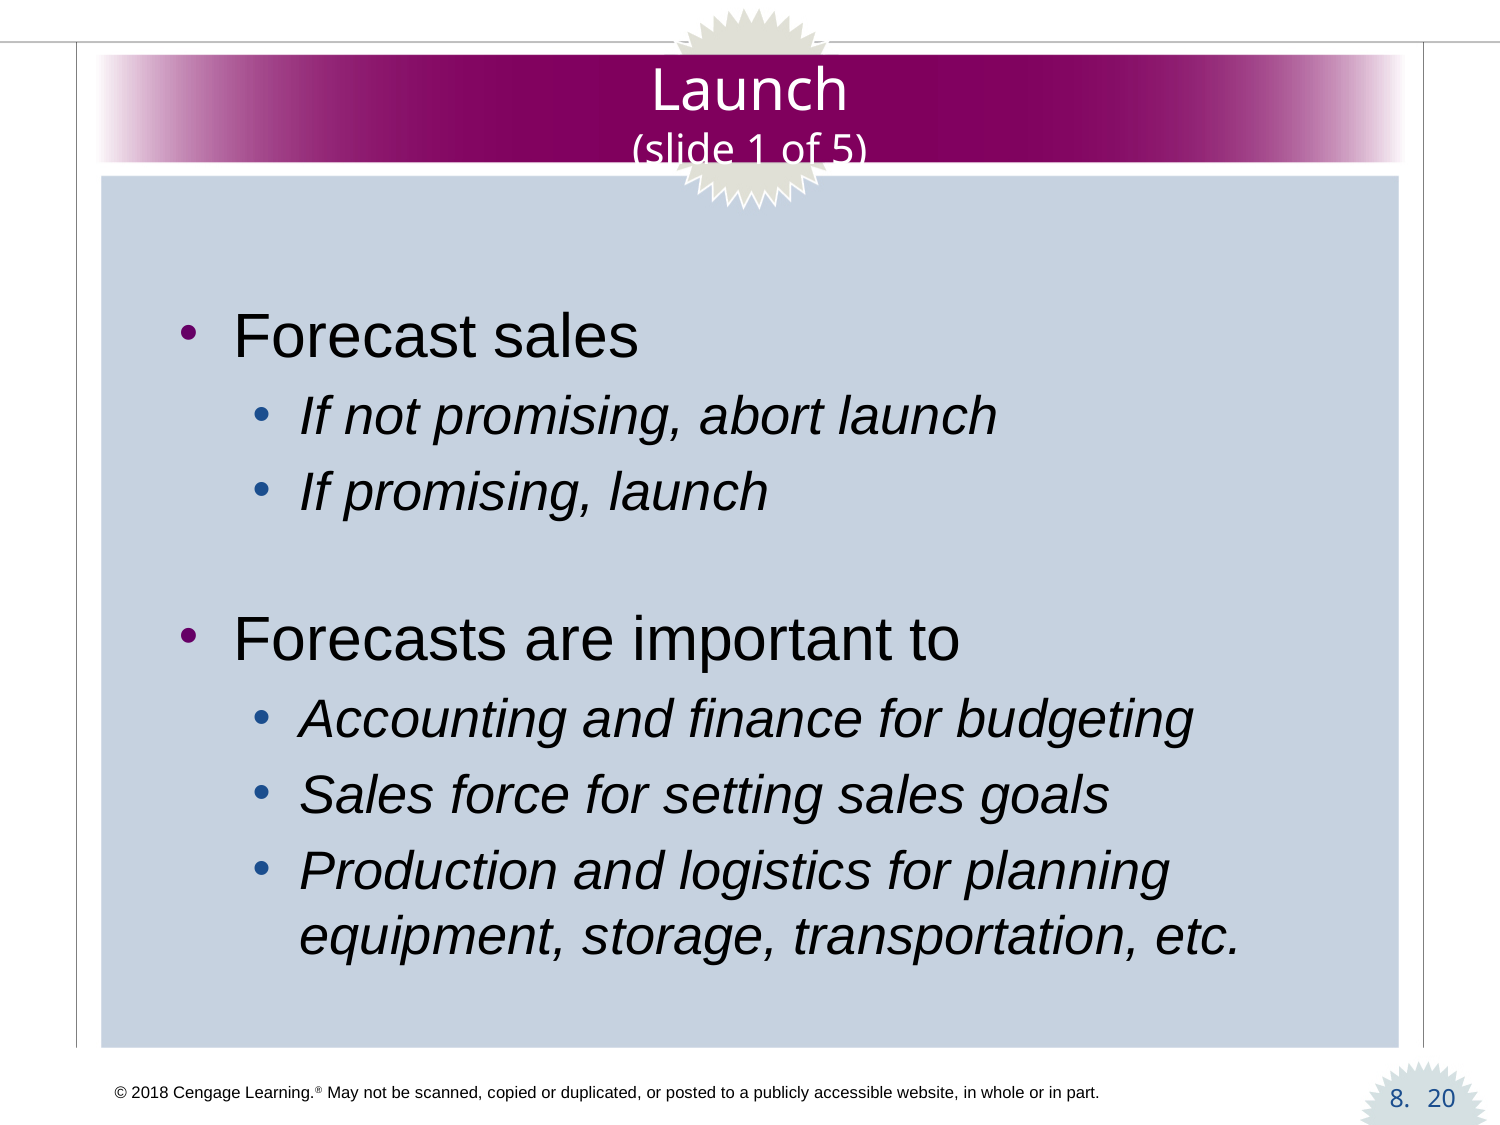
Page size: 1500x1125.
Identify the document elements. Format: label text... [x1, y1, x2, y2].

list Forecast sales If not promising, abort launch If promising, launch Forecasts are important to Accounting and finance for budgeting Sales force for setting sales goals Production and logistics for planning equipment, storage, transportation, etc. [162, 287, 1388, 1001]
slide_number 20 [1412, 1074, 1476, 1125]
picture [0, 0, 1500, 1125]
title Launch (slide 1 of 5) [99, 62, 1401, 163]
